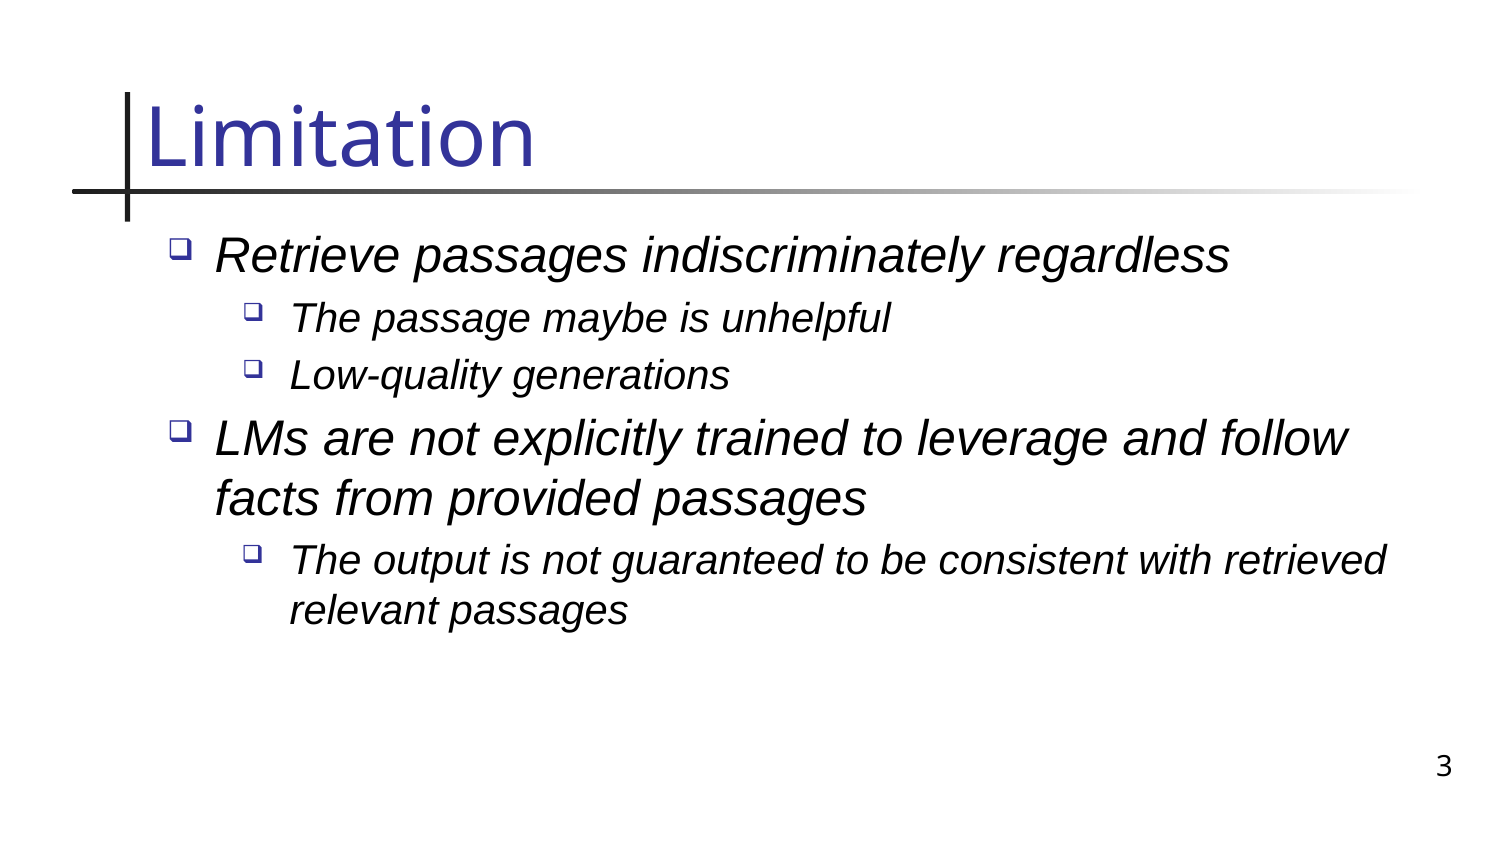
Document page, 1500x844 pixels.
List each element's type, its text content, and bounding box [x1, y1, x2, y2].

list Retrieve passages indiscriminately regardless The passage maybe is unhelpful Low-quality generations LMs are not explicitly trained to leverage and follow facts from provided passages The output is not guaranteed to be consistent with retrieved relevant passages [152, 215, 1408, 584]
slide_number 3 [1155, 738, 1468, 795]
title Limitation [129, 10, 1408, 191]
